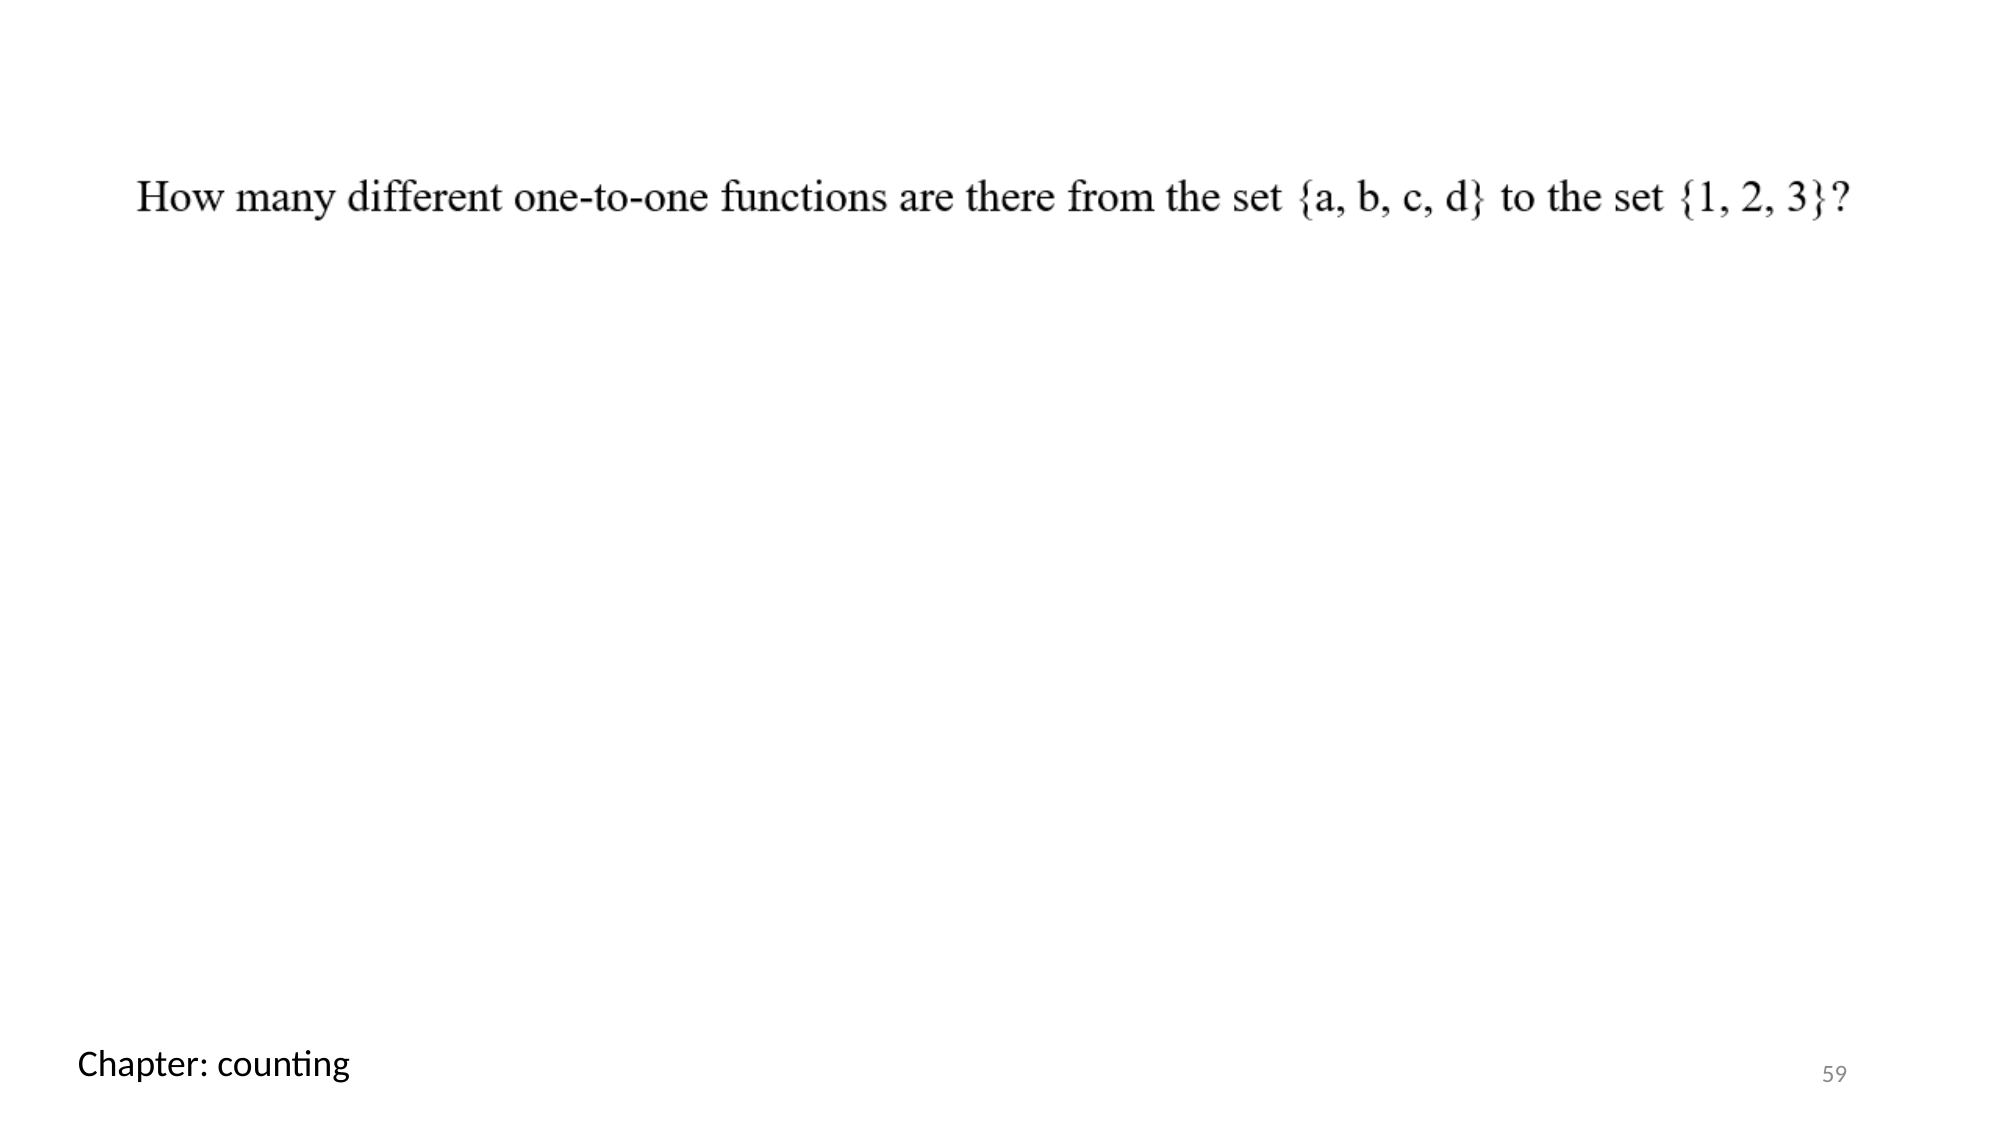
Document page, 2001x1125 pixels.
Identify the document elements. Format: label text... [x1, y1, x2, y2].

picture [123, 142, 1863, 257]
slide_number 59 [1412, 1042, 1863, 1103]
text_box Chapter: counting [63, 1031, 366, 1092]
